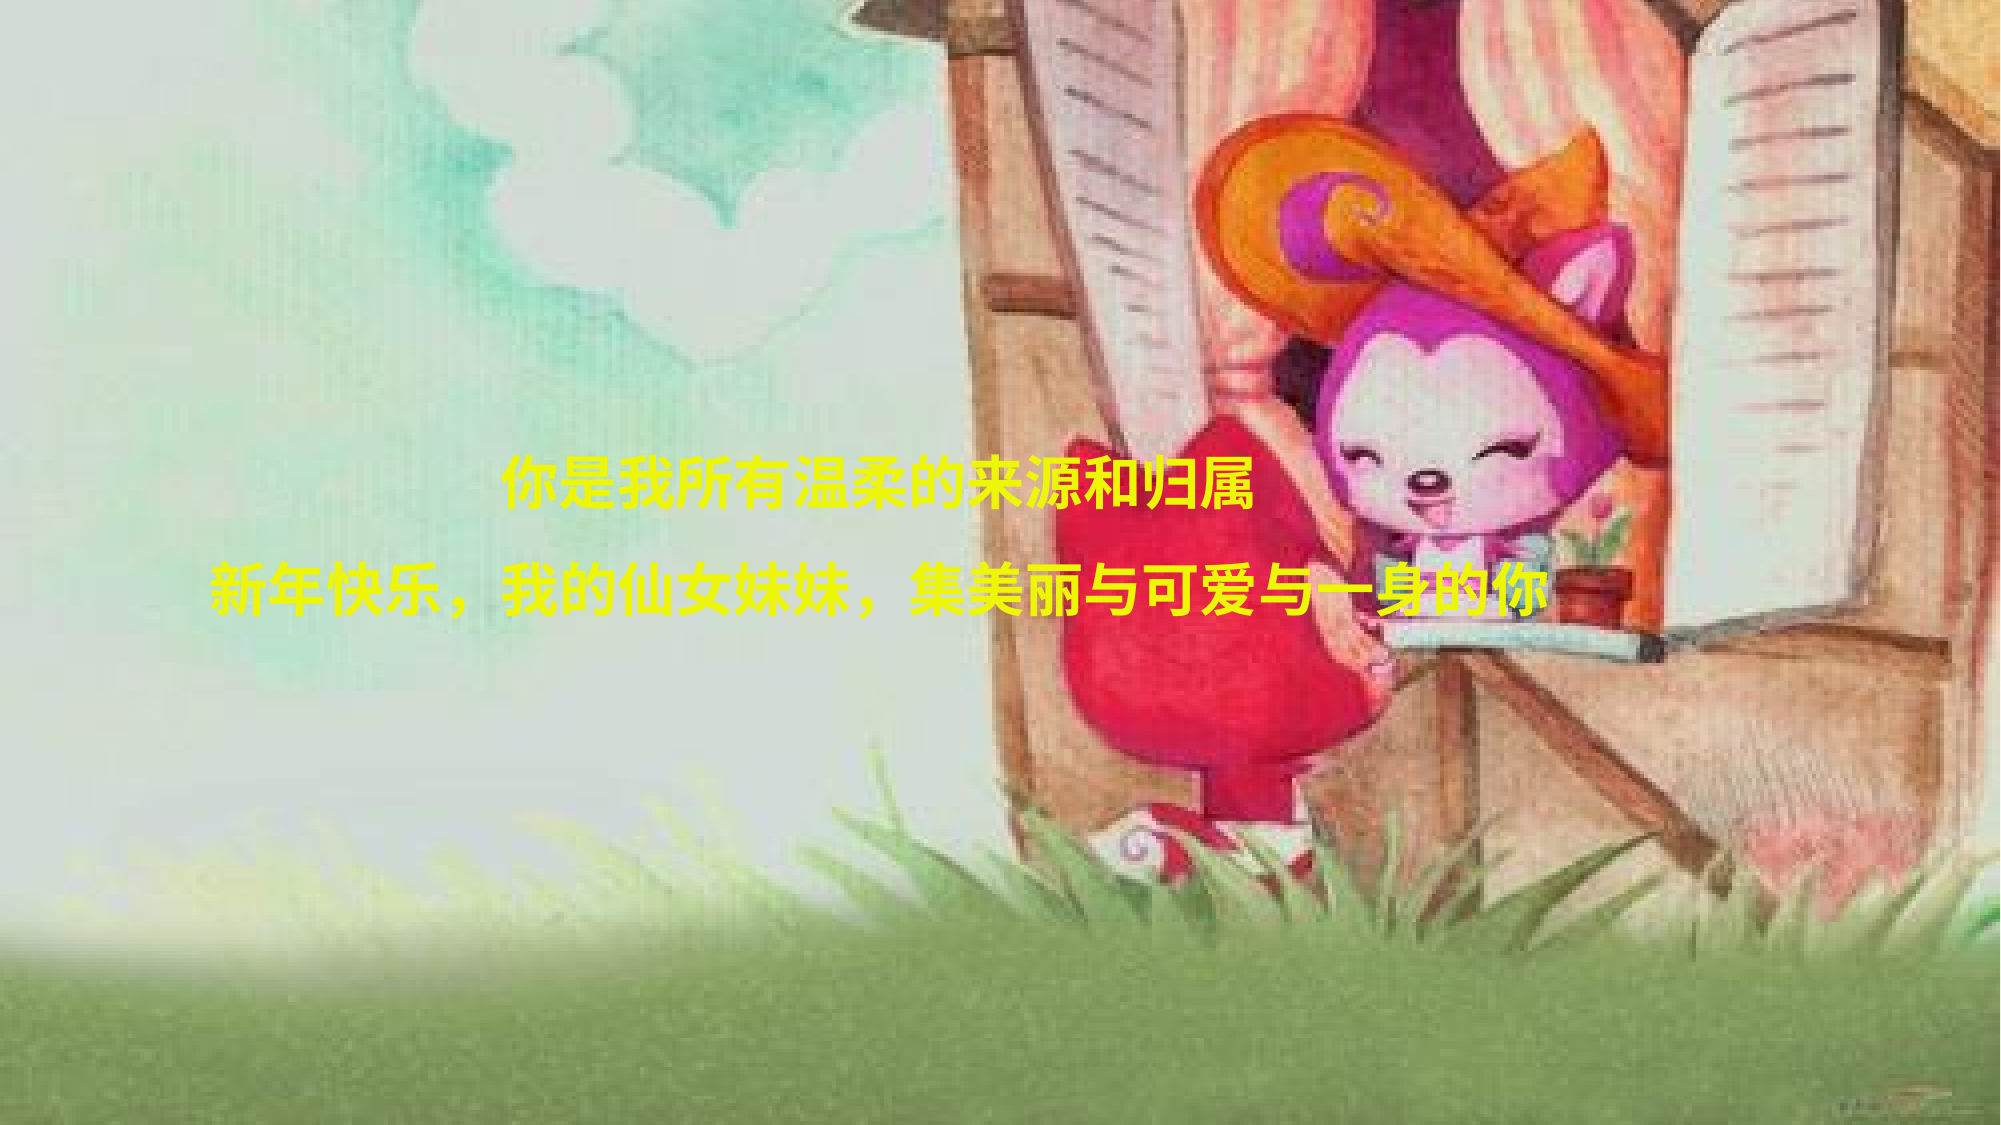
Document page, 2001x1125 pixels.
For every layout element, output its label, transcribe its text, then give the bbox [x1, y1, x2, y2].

picture [0, 0, 2001, 1125]
text_box 新年快乐，我的仙女妹妹，集美丽与可爱与一身的你 [194, 545, 1565, 630]
text_box 你是我所有温柔的来源和归属 [485, 438, 1273, 524]
